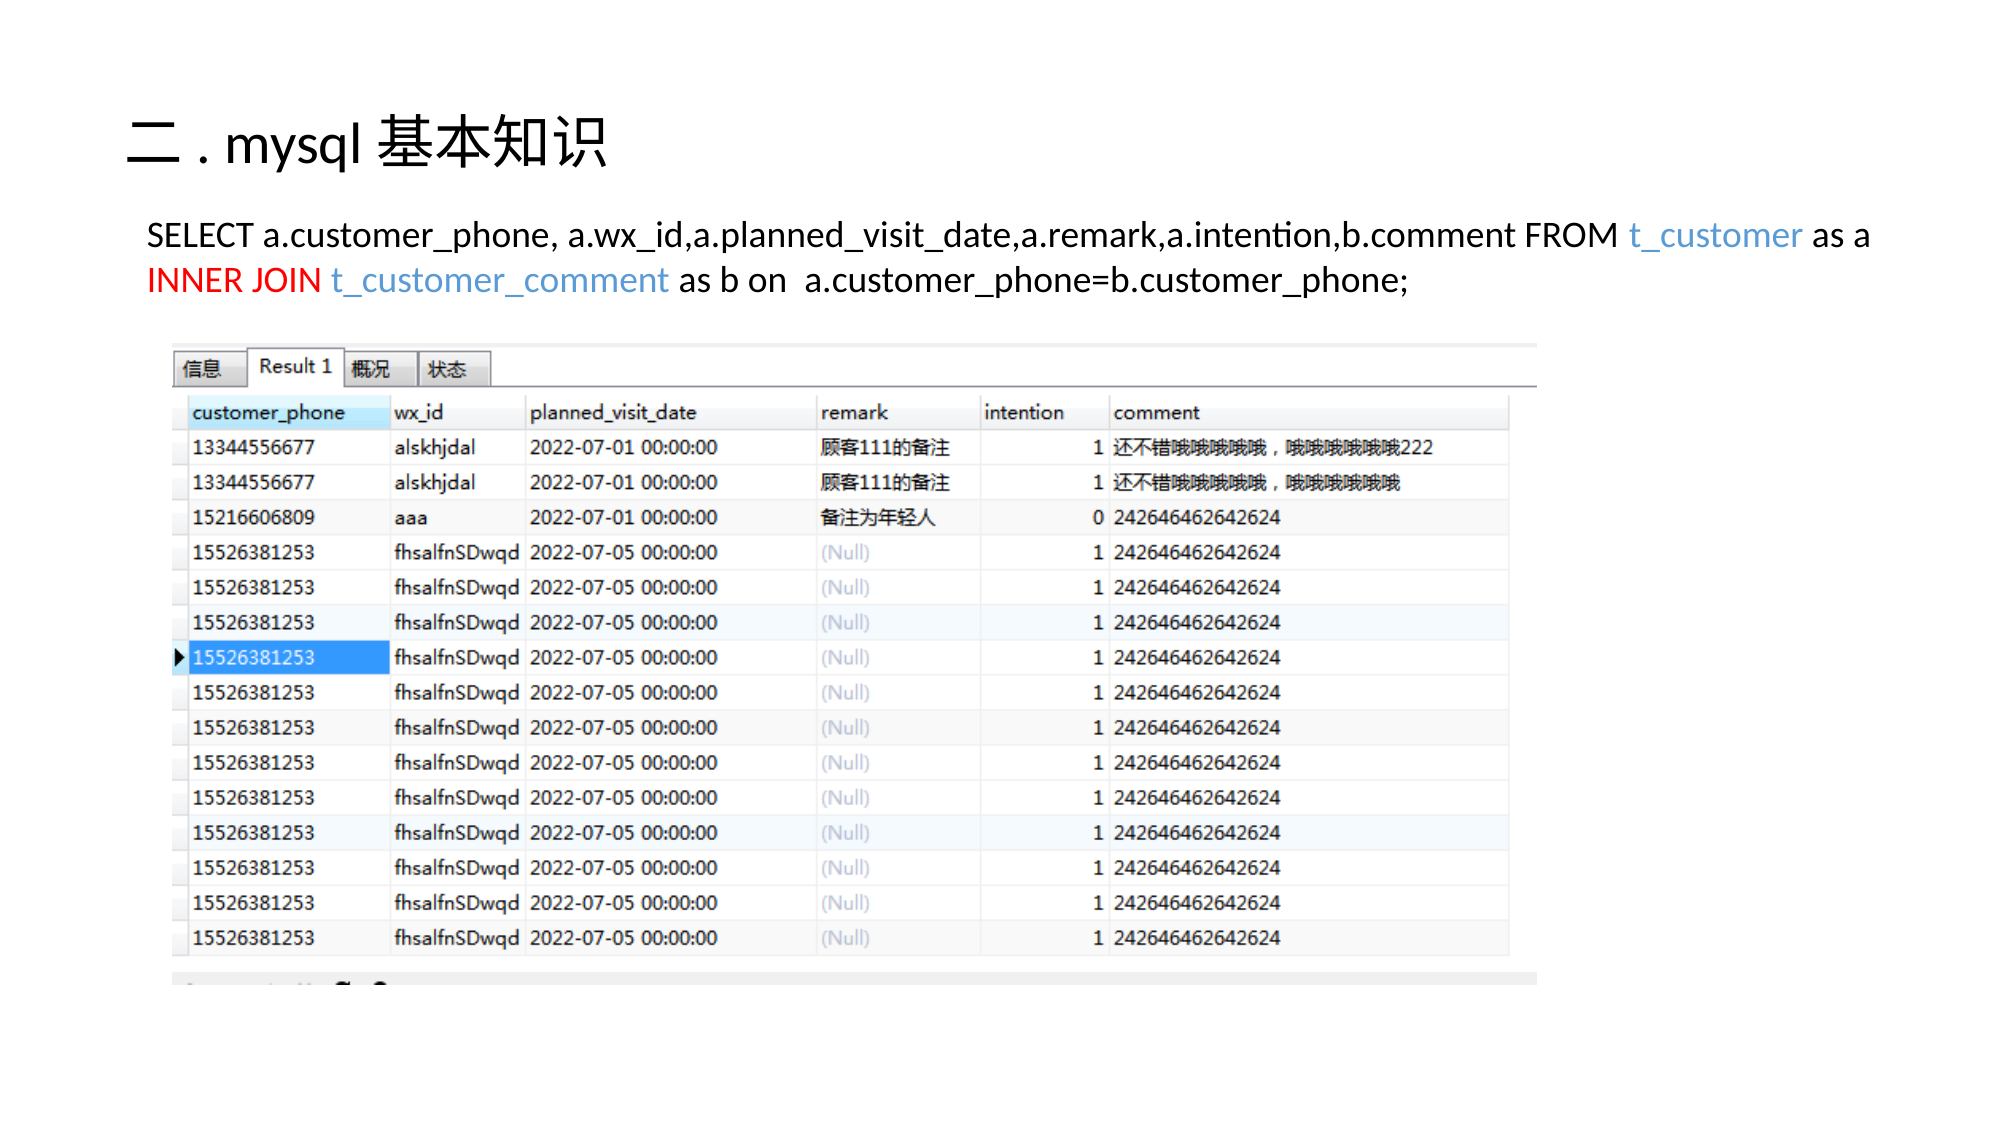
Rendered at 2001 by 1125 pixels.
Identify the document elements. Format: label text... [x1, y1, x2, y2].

text_box SELECT a.customer_phone, a.wx_id,a.planned_visit_date,a.remark,a.intention,b.comment FROM t_customer as a INNER JOIN t_customer_comment as b on a.customer_phone=b.customer_phone; [132, 202, 1901, 307]
text_box 二. mysql基本知识 [109, 97, 882, 183]
picture [172, 343, 1537, 985]
